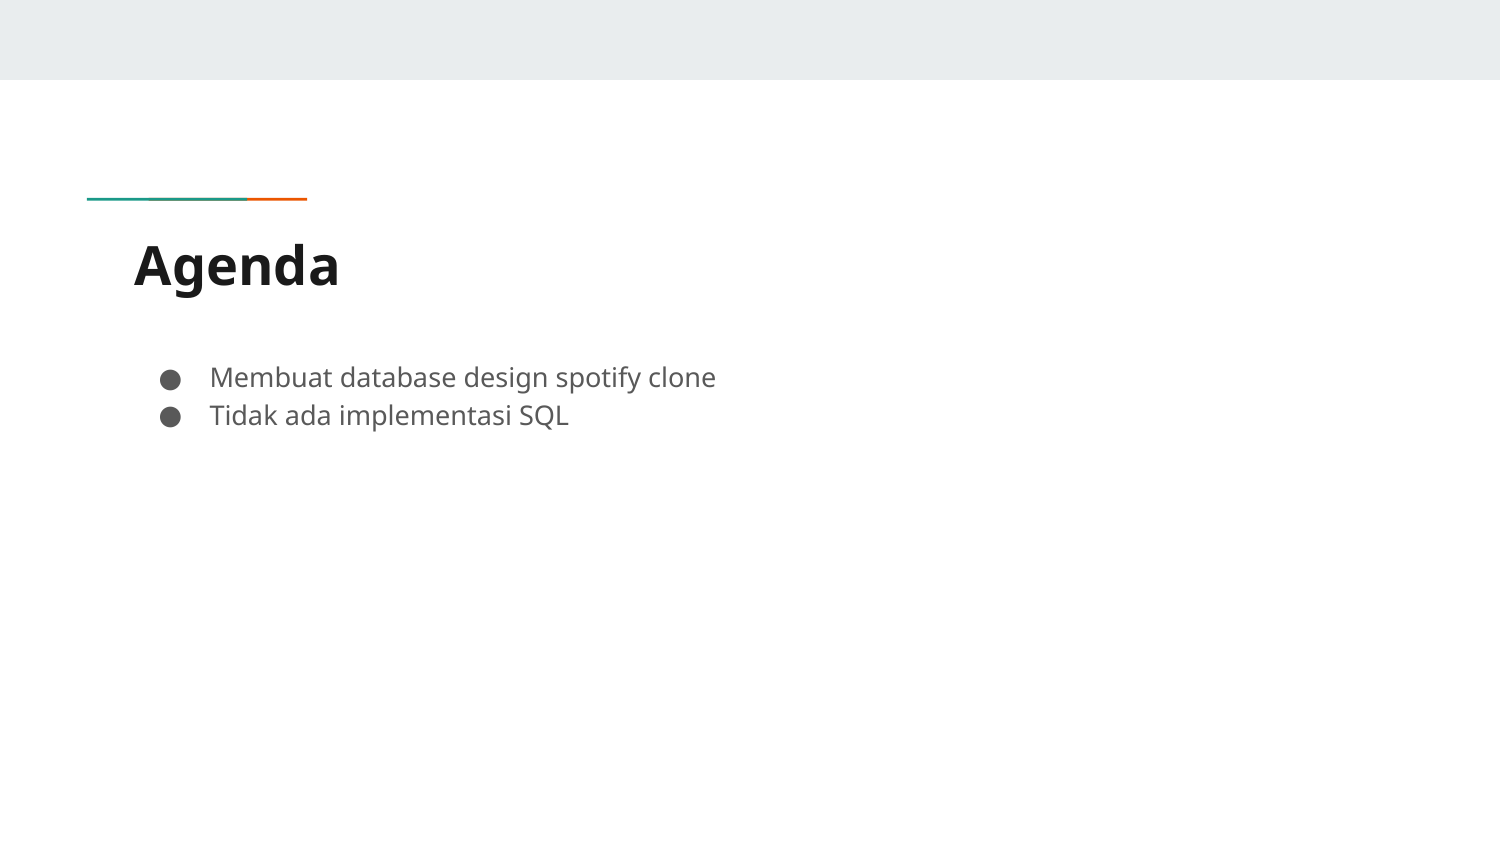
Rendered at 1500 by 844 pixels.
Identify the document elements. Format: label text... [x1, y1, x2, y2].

title Agenda [119, 216, 1381, 305]
list Membuat database design spotify clone Tidak ada implementasi SQL [119, 341, 1381, 712]
